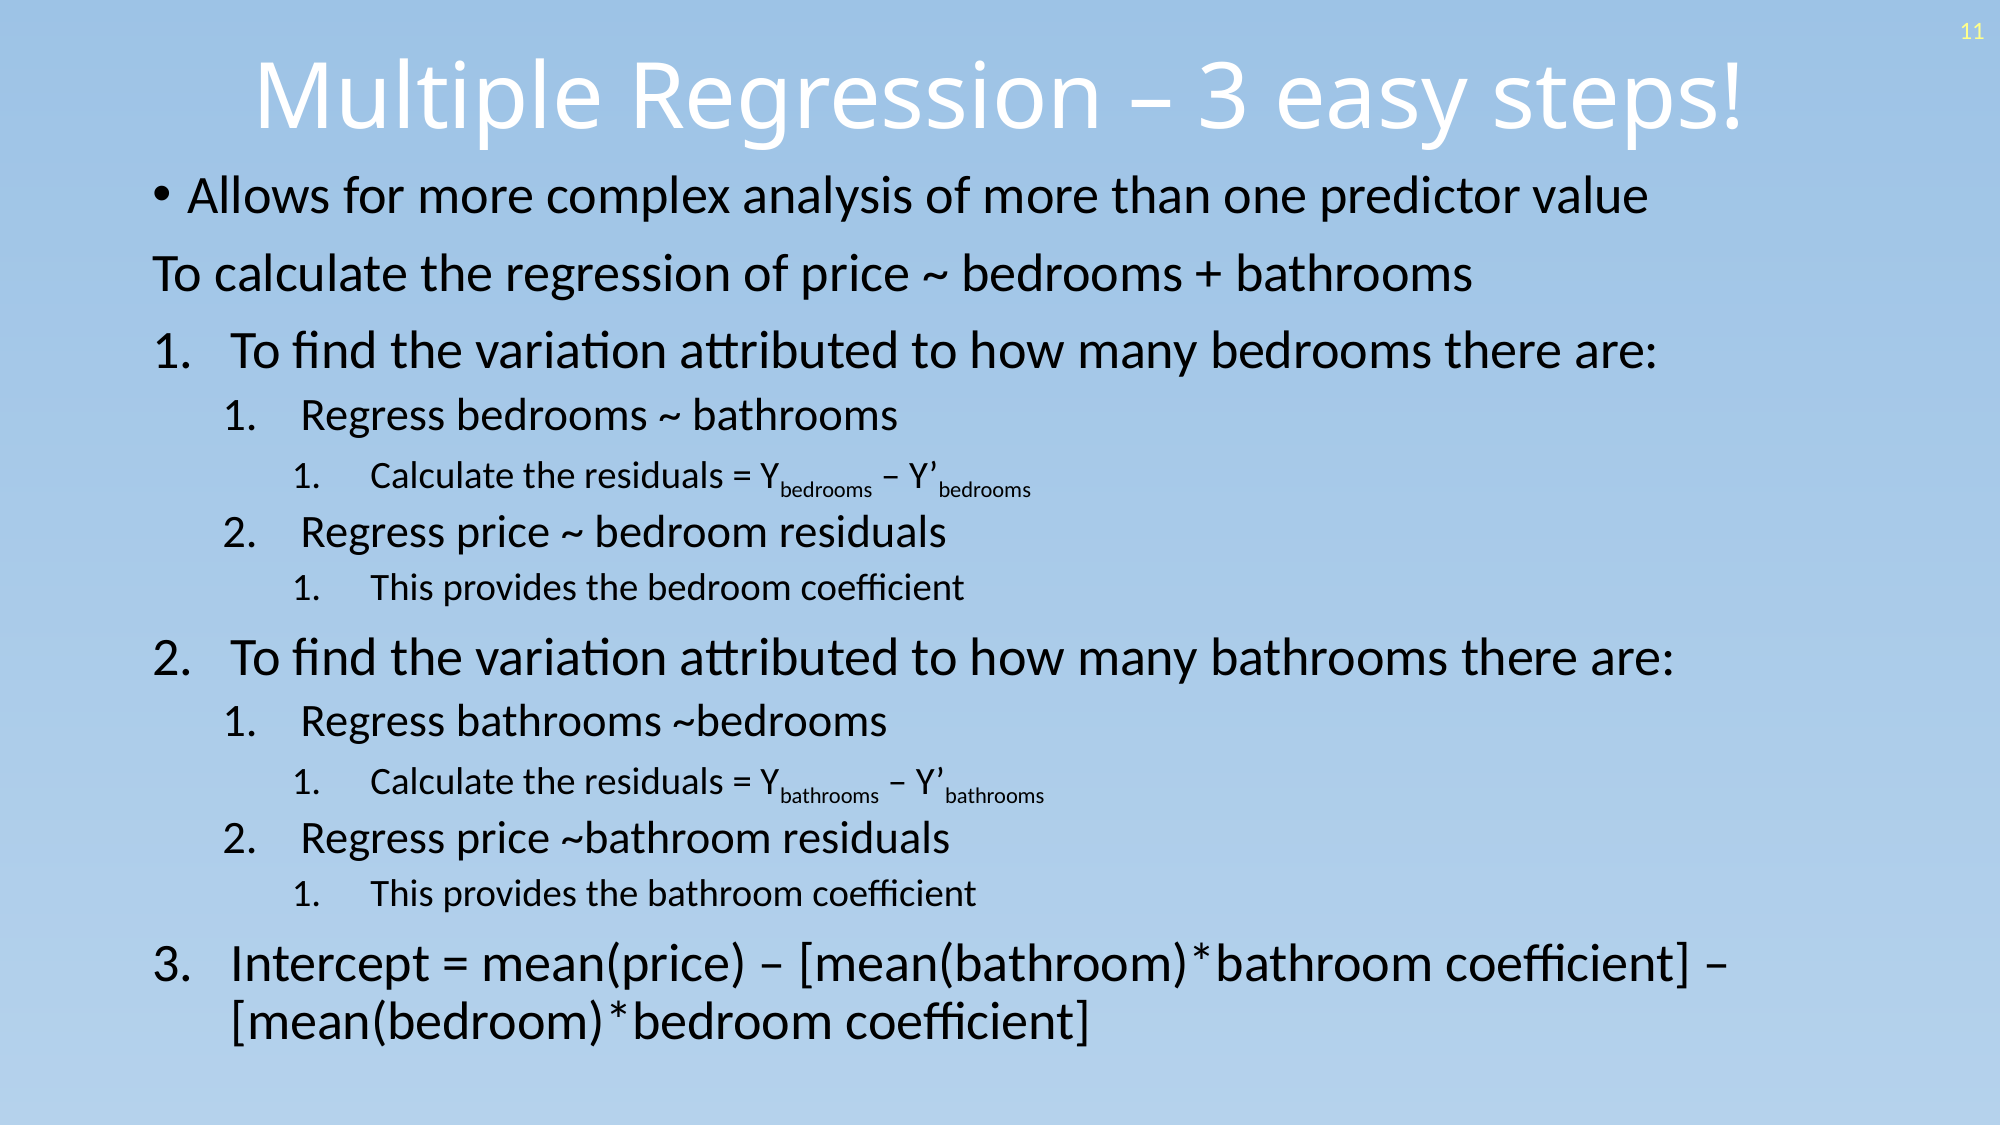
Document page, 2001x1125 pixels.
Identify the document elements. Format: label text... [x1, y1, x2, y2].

list Allows for more complex analysis of more than one predictor value To calculate the regression of price ~ bedrooms + bathrooms To find the variation attributed to how many bedrooms there are: Regress bedrooms ~ bathrooms Calculate the residuals = Ybedrooms – Y’bedrooms Regress price ~ bedroom residuals This provides the bedroom coefficient To find the variation attributed to how many bathrooms there are: Regress bathrooms ~bedrooms Calculate the residuals = Ybathrooms – Y’bathrooms Regress price ~bathroom residuals This provides the bathroom coefficient Intercept = mean(price) – [mean(bathroom)*bathroom coefficient] – [mean(bedroom)*bedroom coefficient] [137, 159, 1830, 1067]
slide_number 11 [1550, 0, 2000, 60]
title Multiple Regression – 3 easy steps! [137, 37, 1863, 160]
